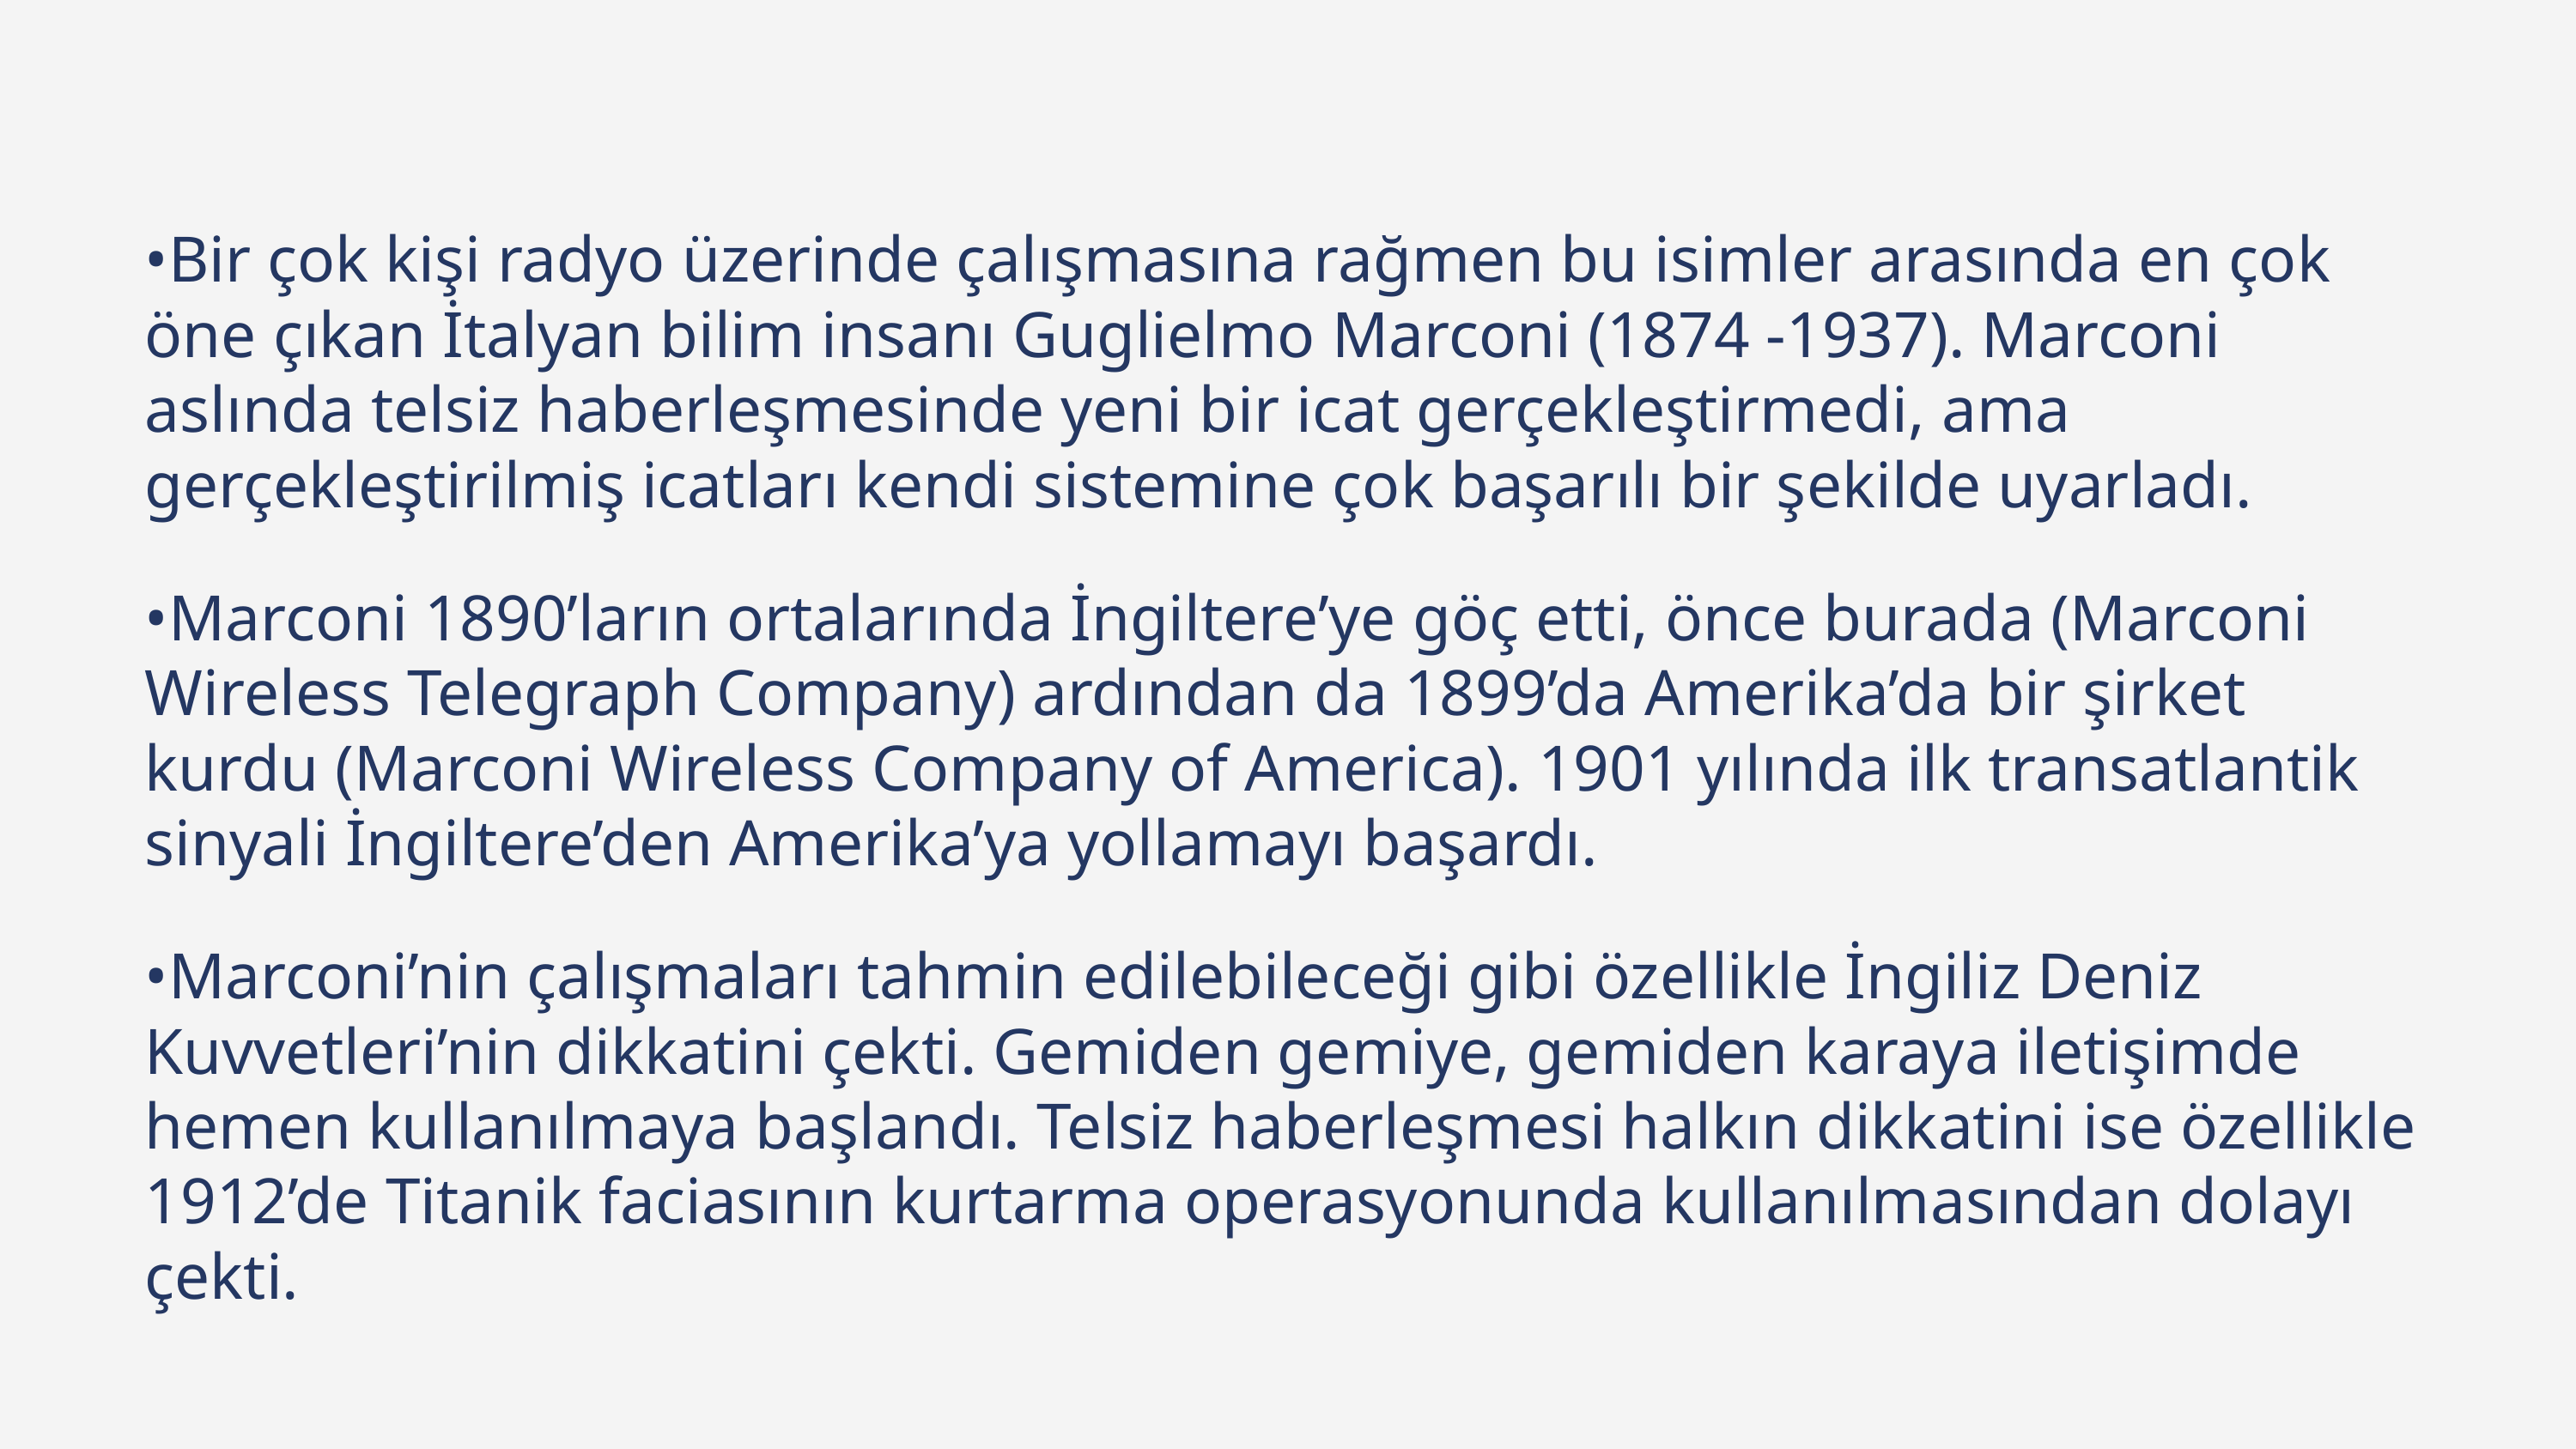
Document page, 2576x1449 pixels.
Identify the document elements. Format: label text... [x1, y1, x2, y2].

text_box •Marconi 1890’ların ortalarında İngiltere’ye göç etti, önce burada (Marconi Wireless Telegraph Company) ardından da 1899’da Amerika’da bir şirket kurdu (Marconi Wireless Company of America). 1901 yılında ilk transatlantik sinyali İngiltere’den Amerika’ya yollamayı başardı. [144, 578, 2432, 879]
text_box •Bir çok kişi radyo üzerinde çalışmasına rağmen bu isimler arasında en çok öne çıkan İtalyan bilim insanı Guglielmo Marconi (1874 -1937). Marconi aslında telsiz haberleşmesinde yeni bir icat gerçekleştirmedi, ama gerçekleştirilmiş icatları kendi sistemine çok başarılı bir şekilde uyarladı. [144, 220, 2432, 520]
text_box •Marconi’nin çalışmaları tahmin edilebileceği gibi özellikle İngiliz Deniz Kuvvetleri’nin dikkatini çekti. Gemiden gemiye, gemiden karaya iletişimde hemen kullanılmaya başlandı. Telsiz haberleşmesi halkın dikkatini ise özellikle 1912’de Titanik faciasının kurtarma operasyonunda kullanılmasından dolayı çekti. [144, 936, 2432, 1312]
